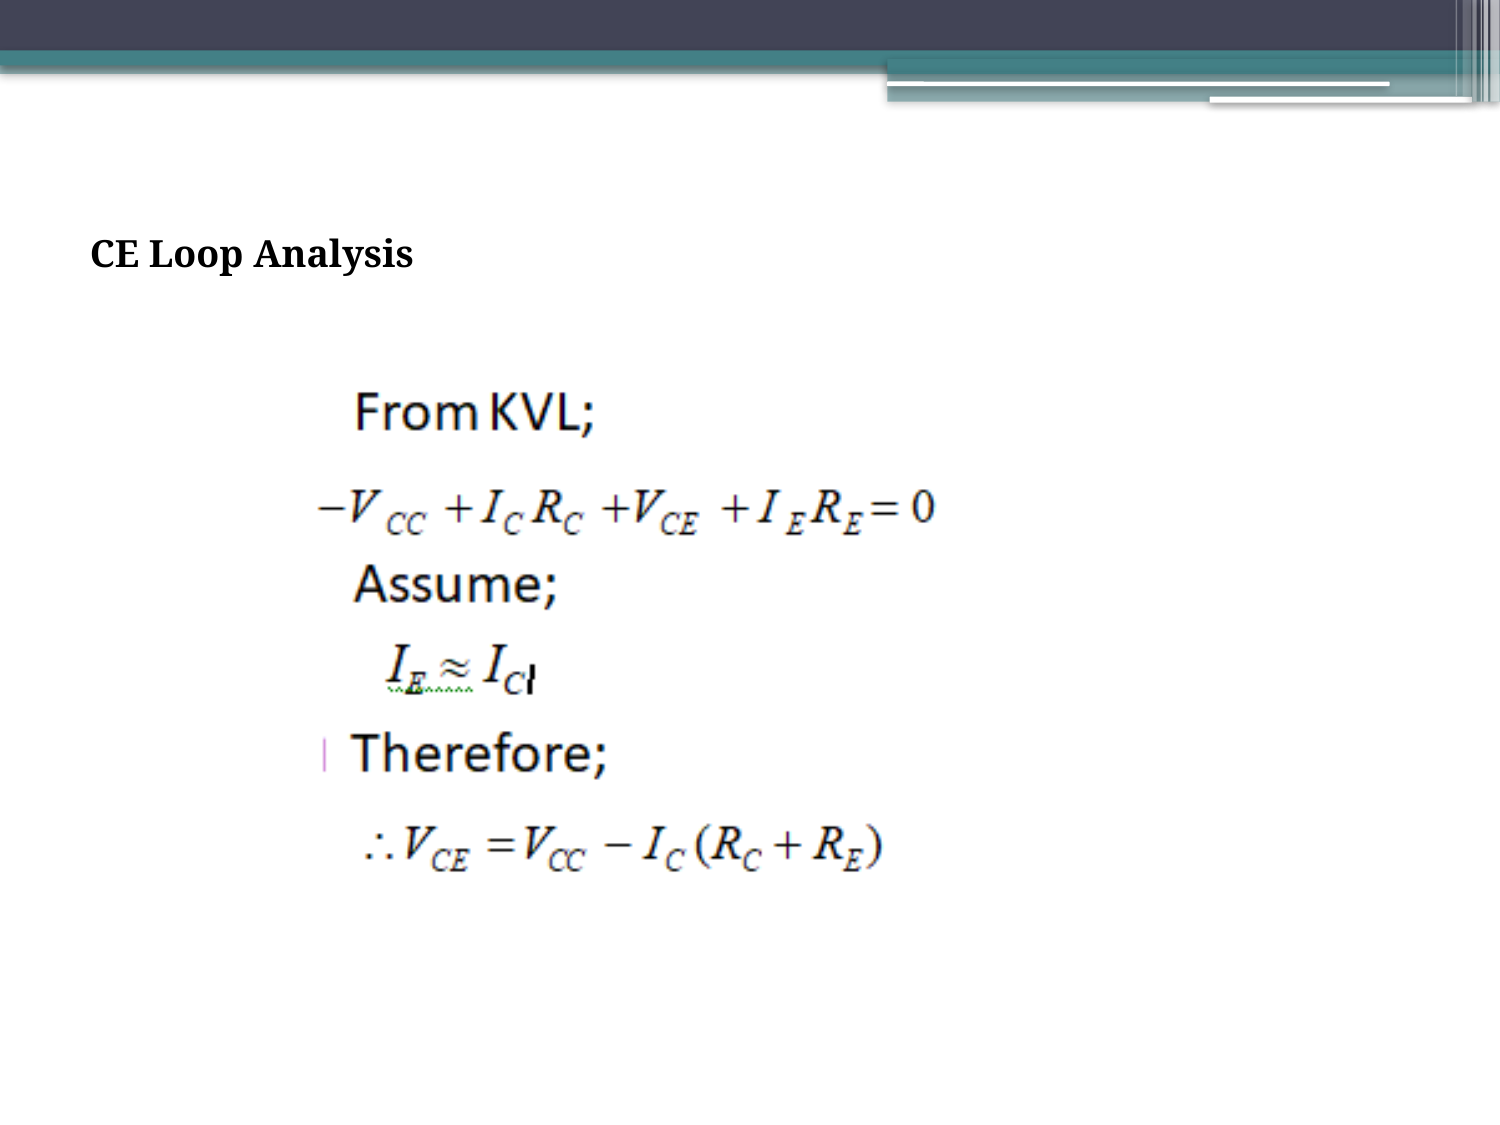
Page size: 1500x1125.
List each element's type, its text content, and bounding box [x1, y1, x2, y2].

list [304, 356, 955, 892]
title CE Loop Analysis [75, 187, 1425, 363]
